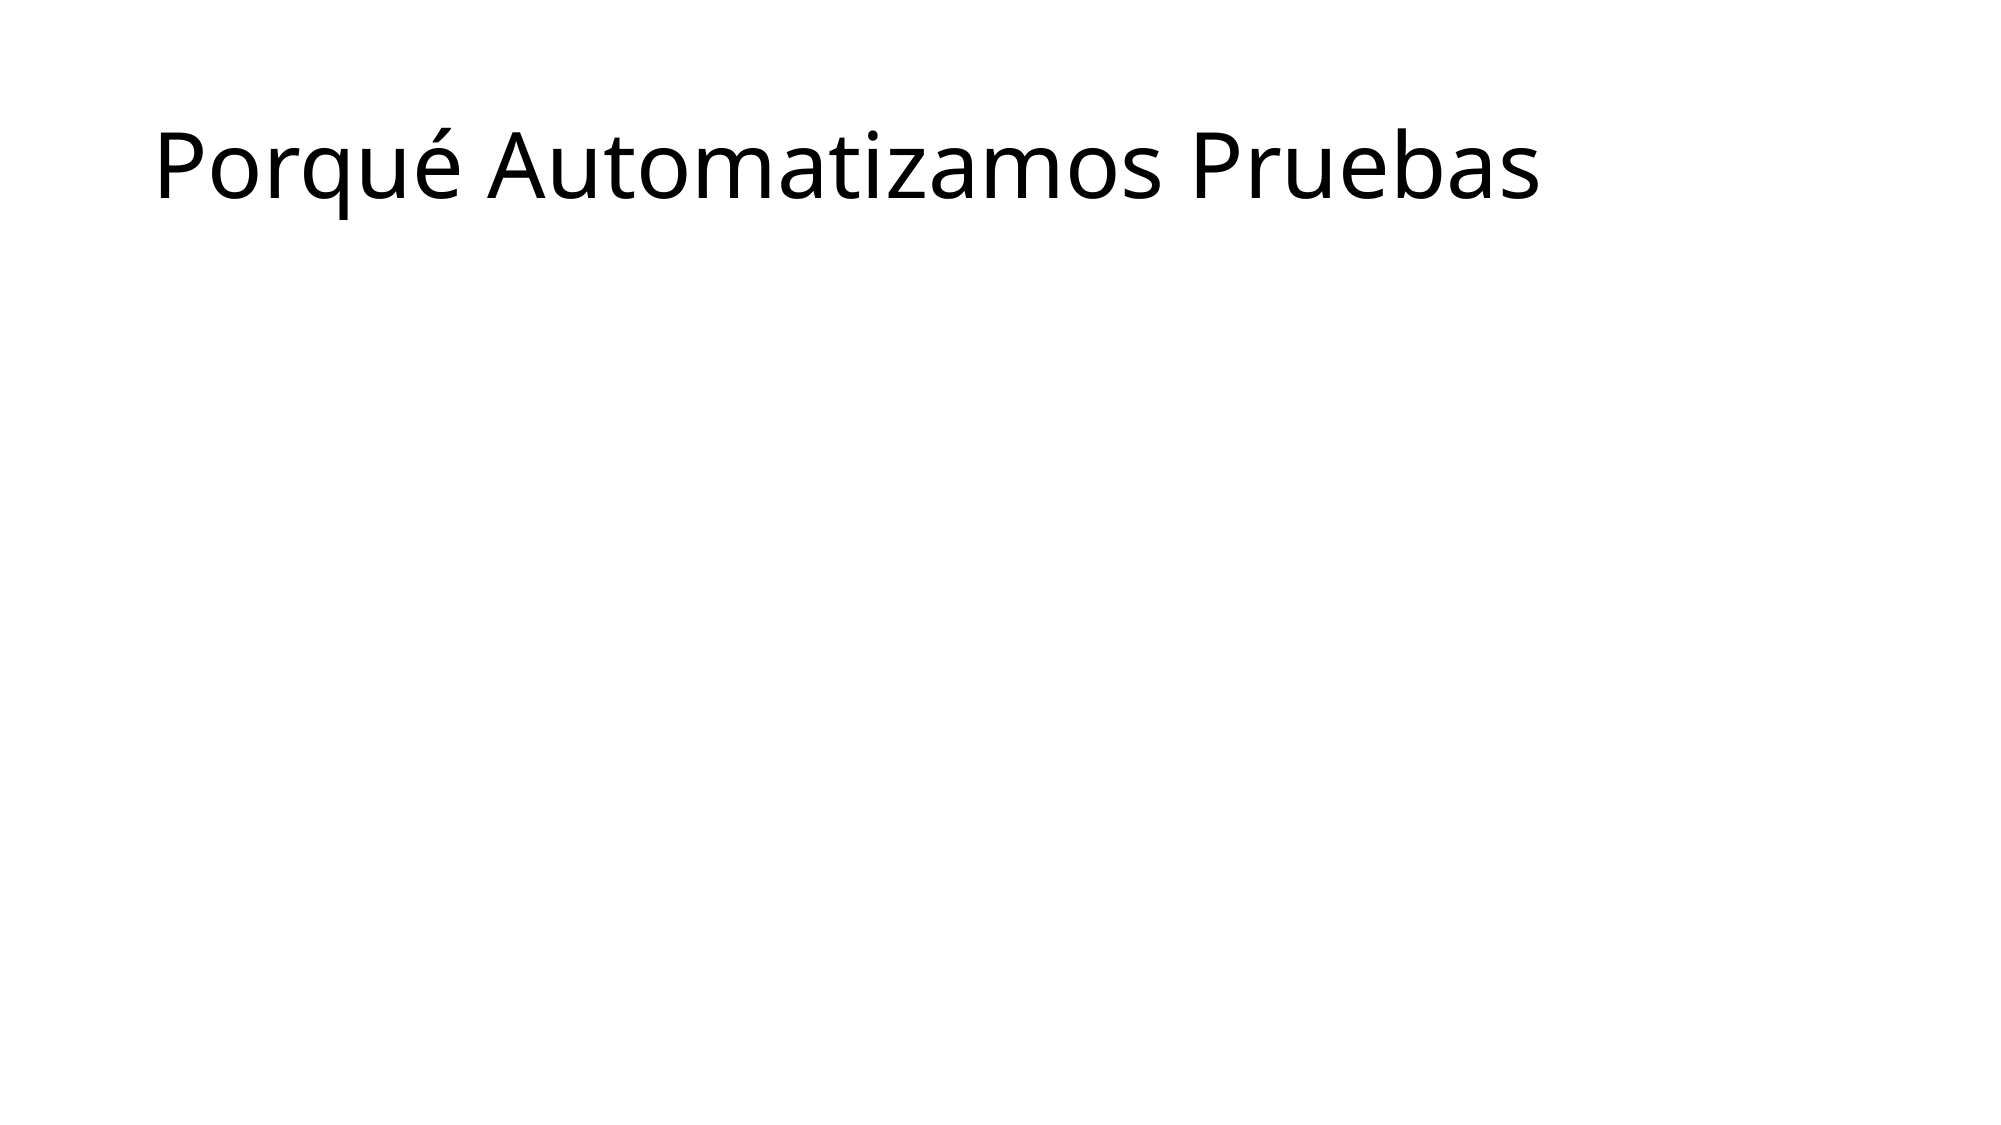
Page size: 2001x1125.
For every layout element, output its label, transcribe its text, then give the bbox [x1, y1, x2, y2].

title Porqué Automatizamos Pruebas [137, 59, 1863, 278]
